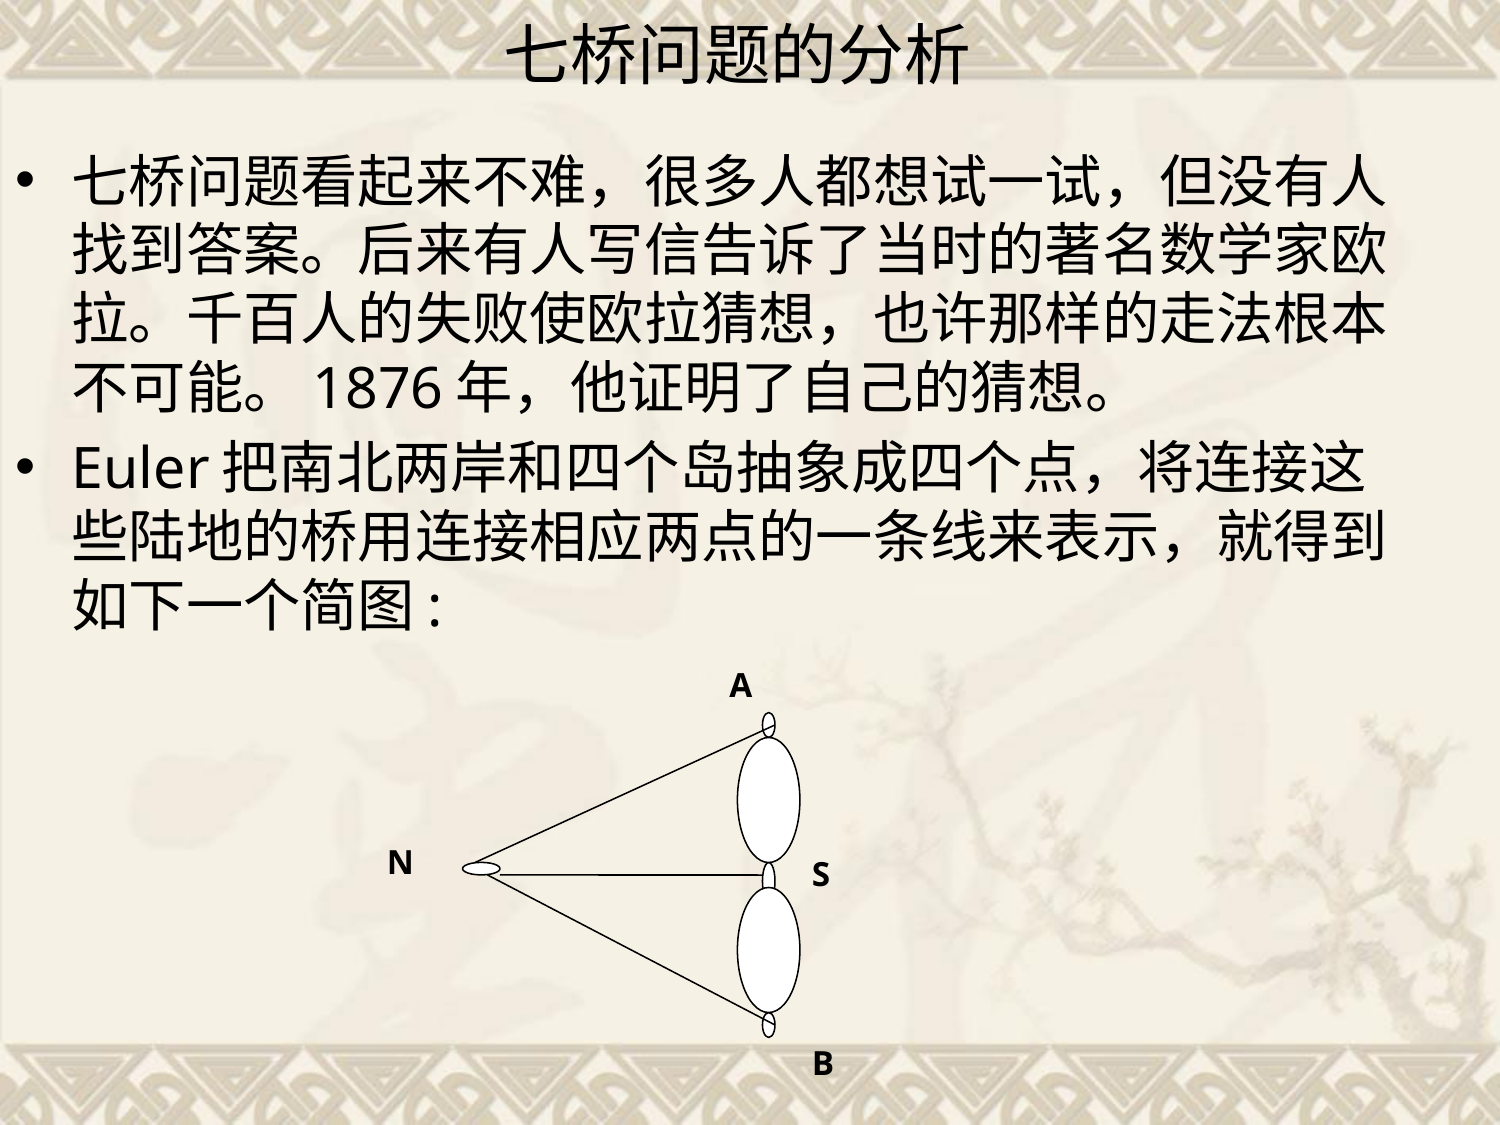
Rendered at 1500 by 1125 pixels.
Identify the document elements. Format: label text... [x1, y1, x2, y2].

list 七桥问题看起来不难，很多人都想试一试，但没有人找到答案。后来有人写信告诉了当时的著名数学家欧拉。千百人的失败使欧拉猜想，也许那样的走法根本不可能。1876年，他证明了自己的猜想。 Euler把南北两岸和四个岛抽象成四个点，将连接这些陆地的桥用连接相应两点的一条线来表示，就得到如下一个简图: [0, 137, 1436, 646]
picture [0, 0, 1500, 1125]
title 七桥问题的分析 [131, 0, 1344, 110]
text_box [371, 656, 869, 1091]
